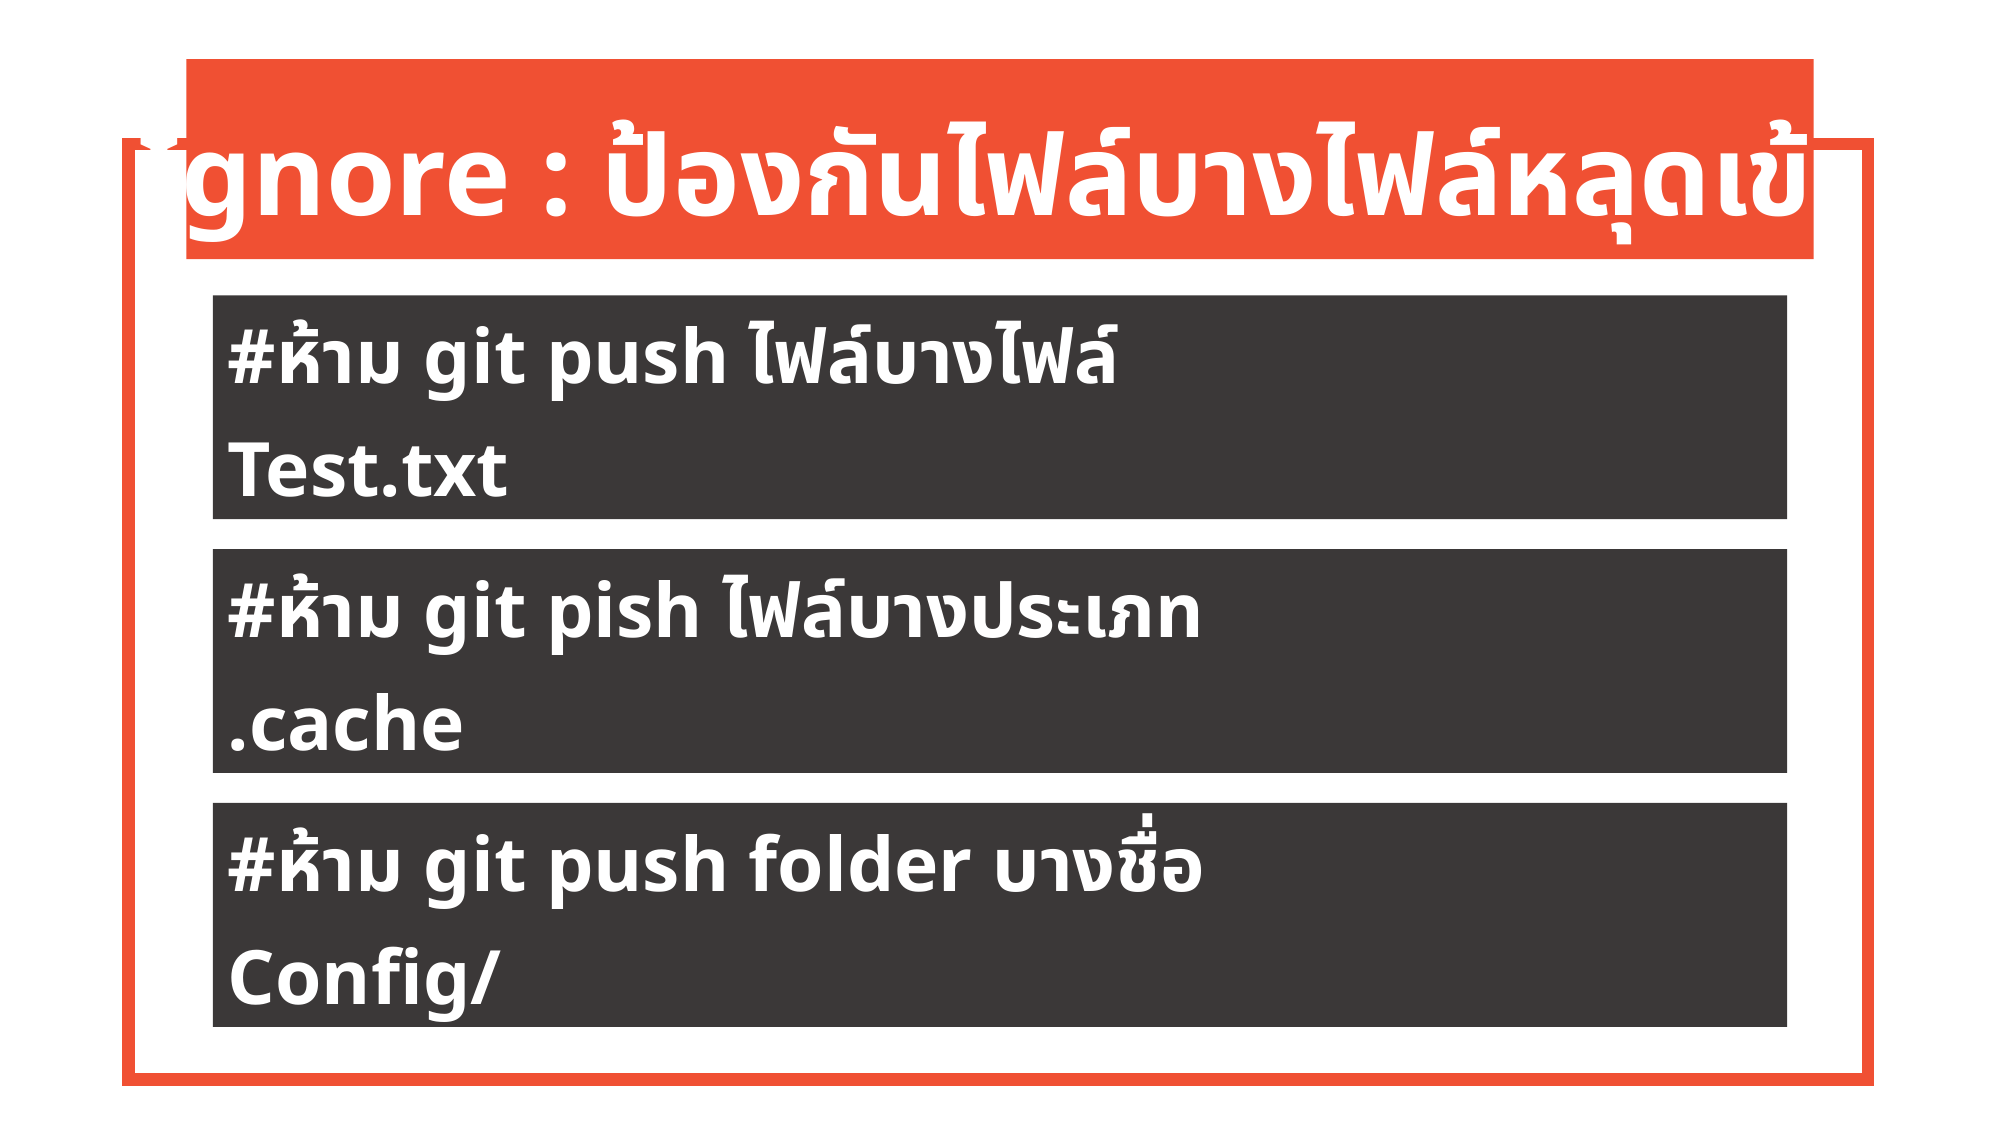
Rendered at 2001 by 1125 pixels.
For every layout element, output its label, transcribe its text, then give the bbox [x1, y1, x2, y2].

text_box #ห้าม git push ไฟล์บางไฟล์ Test.txt [212, 295, 1788, 520]
text_box [185, 246, 1815, 260]
text_box #ห้าม git push folder บางชื่อ Config/ [212, 802, 1788, 1027]
text_box [128, 246, 1869, 1081]
text_box #ห้าม git pish ไฟล์บางประเภท .cache [212, 549, 1788, 773]
text_box Git Ignore : ป้องกันไฟล์บางไฟล์หลุดเข้า Git [0, 95, 2000, 246]
text_box [185, 58, 1815, 95]
